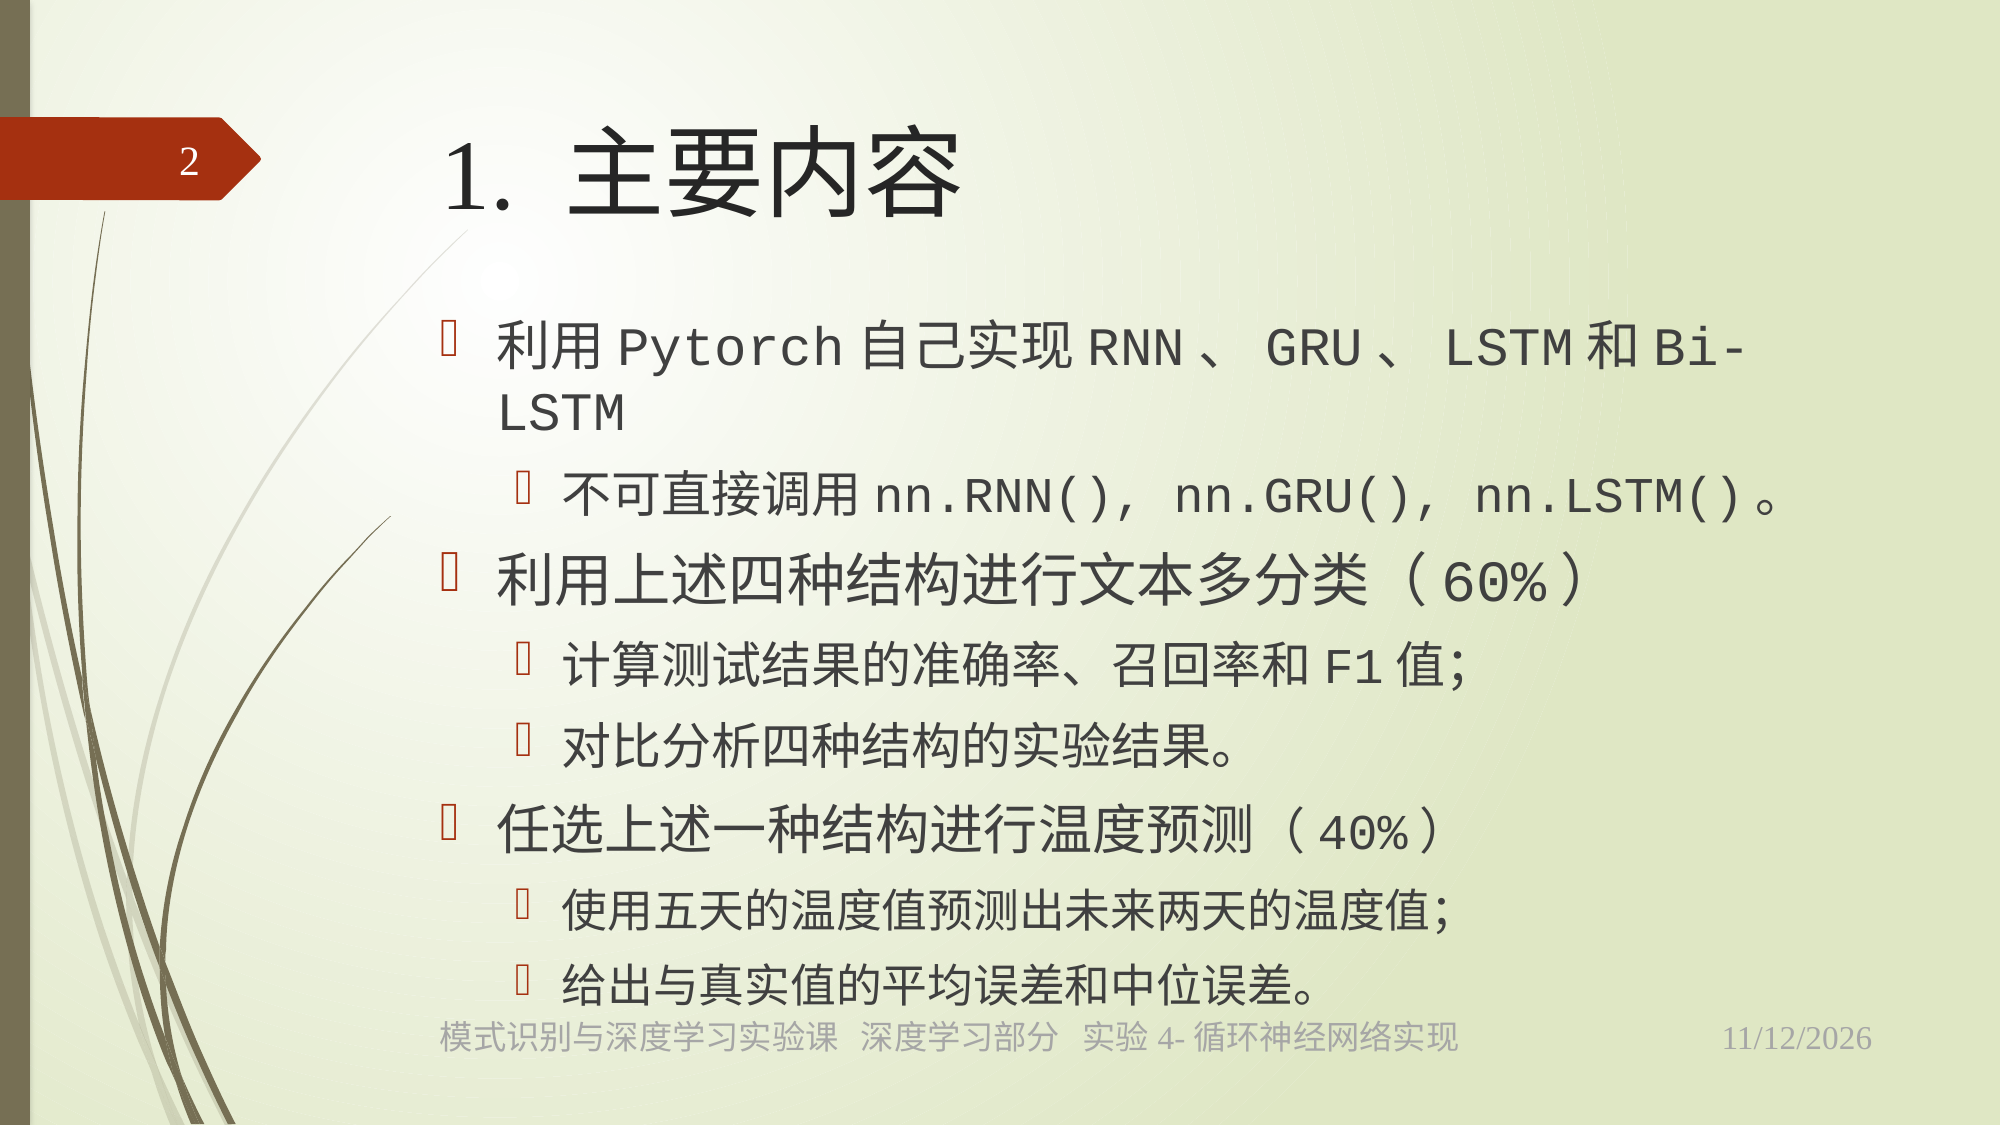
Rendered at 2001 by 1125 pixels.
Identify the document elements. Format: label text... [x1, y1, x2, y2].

footer 模式识别与深度学习实验课 深度学习部分 实验4-循环神经网络实现 [424, 1006, 1675, 1067]
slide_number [1699, 1005, 1888, 1067]
title 1. 主要内容 [425, 102, 1888, 303]
slide_number 2 [87, 129, 216, 190]
list 利用Pytorch自己实现RNN、GRU、LSTM和Bi-LSTM 不可直接调用nn.RNN(), nn.GRU(), nn.LSTM()。 利用上述四种结构进行文本多分类（60%） 计算测试结果的准确率、召回率和F1值； 对比分析四种结构的实验结果。 任选上述一种结构进行温度预测（40%） 使用五天的温度值预测出未来两天的温度值； 给出与真实值的平均误差和中位误差。 [424, 303, 1888, 1067]
